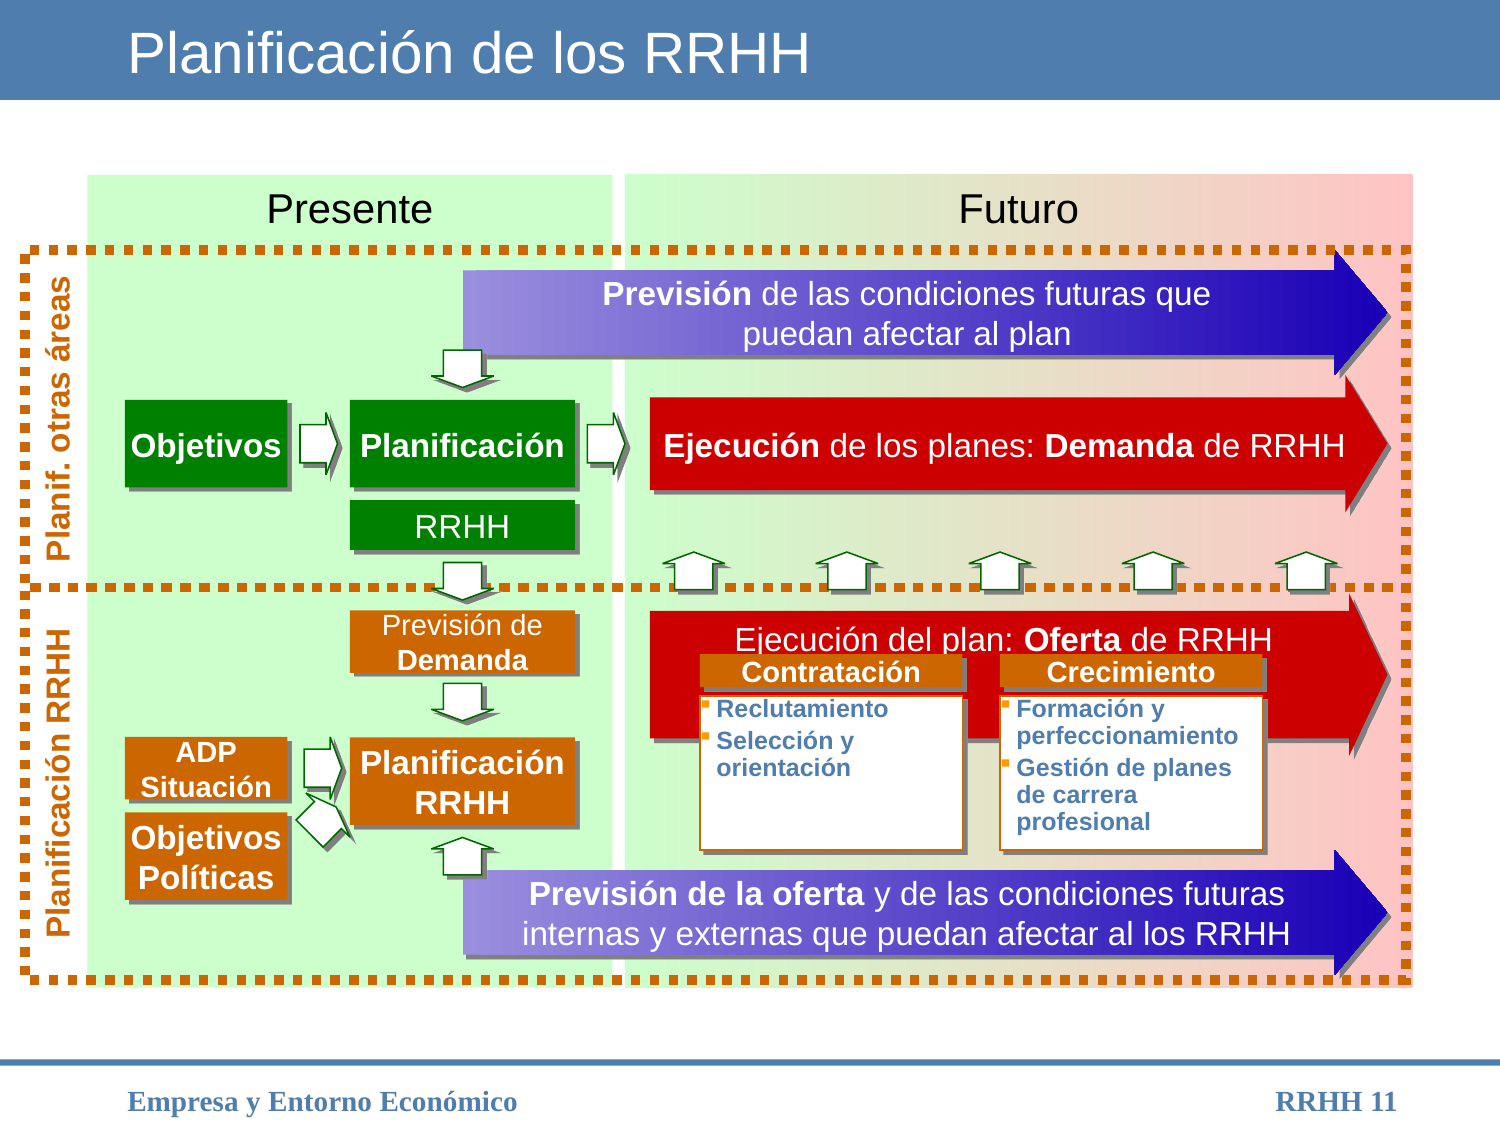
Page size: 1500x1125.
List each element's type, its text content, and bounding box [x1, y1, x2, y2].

text_box ADP Situación [124, 736, 288, 800]
text_box Previsión de la oferta y de las condiciones futuras internas y externas que puedan afectar al los RRHH [462, 849, 1388, 976]
text_box Presente [87, 174, 613, 249]
text_box Planif. otras áreas [37, 256, 75, 582]
text_box Previsión de Demanda [349, 610, 575, 673]
text_box [431, 562, 494, 601]
text_box Presente [87, 980, 613, 988]
text_box [24, 588, 1406, 980]
text_box [431, 683, 494, 721]
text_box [999, 653, 1263, 851]
text_box [431, 350, 494, 388]
text_box Objetivos Políticas [124, 812, 288, 900]
text_box Futuro [624, 174, 1413, 988]
text_box [815, 552, 879, 590]
text_box [662, 552, 726, 590]
text_box [1275, 552, 1338, 590]
text_box Ejecución del plan: Oferta de RRHH [649, 593, 1388, 756]
text_box [431, 837, 494, 875]
text_box Planificación RRHH [37, 621, 75, 947]
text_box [699, 653, 963, 851]
text_box Planificación RRHH [349, 737, 575, 825]
title Planificación de los RRHH [112, 0, 1388, 101]
text_box [24, 249, 1406, 588]
text_box [968, 552, 1032, 590]
text_box [296, 793, 351, 848]
text_box [1121, 552, 1185, 590]
text_box [304, 736, 342, 800]
